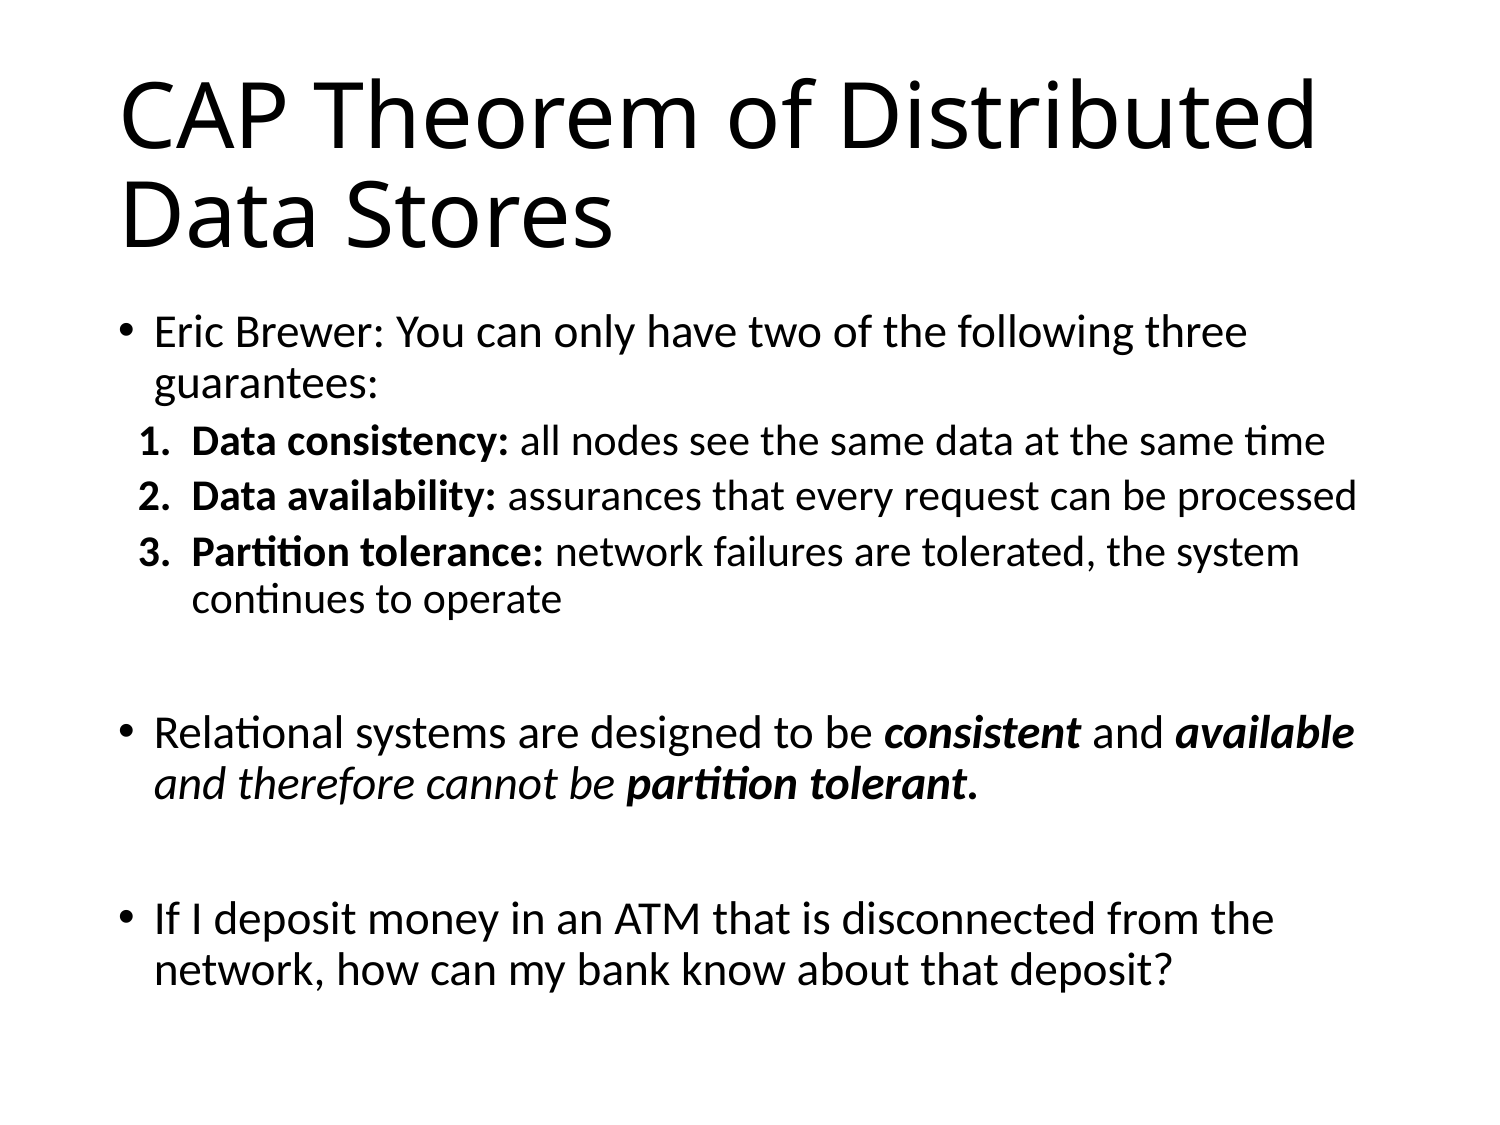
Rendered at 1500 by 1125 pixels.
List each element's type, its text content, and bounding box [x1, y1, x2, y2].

list Eric Brewer: You can only have two of the following three guarantees: Data consistency: all nodes see the same data at the same time Data availability: assurances that every request can be processed Partition tolerance: network failures are tolerated, the system continues to operate Relational systems are designed to be consistent and available and therefore cannot be partition tolerant. If I deposit money in an ATM that is disconnected from the network, how can my bank know about that deposit? [103, 299, 1397, 1014]
title CAP Theorem of Distributed Data Stores [103, 59, 1397, 278]
